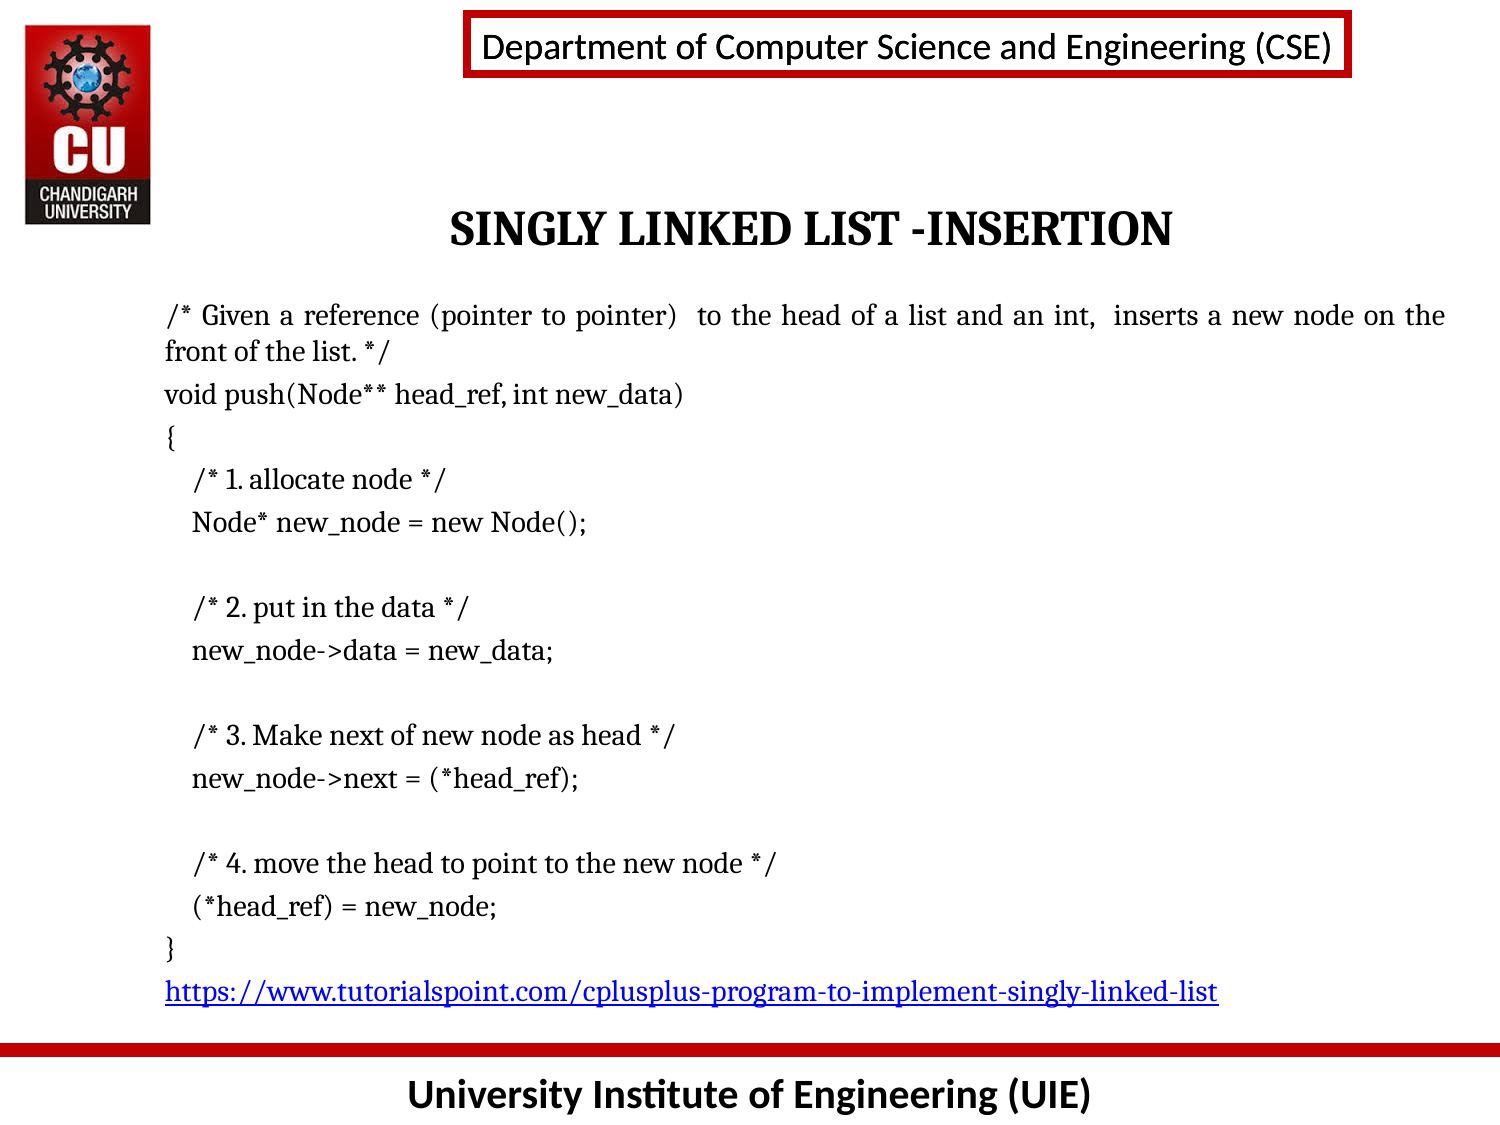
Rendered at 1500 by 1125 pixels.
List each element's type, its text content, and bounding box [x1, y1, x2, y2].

title SINGLY LINKED LIST -INSERTION [162, 174, 1463, 275]
picture [24, 24, 151, 225]
list /* Given a reference (pointer to pointer) to the head of a list and an int, inserts a new node on the front of the list. */ void push(Node** head_ref, int new_data) { /* 1. allocate node */ Node* new_node = new Node(); /* 2. put in the data */ new_node->data = new_data; /* 3. Make next of new node as head */ new_node->next = (*head_ref); /* 4. move the head to point to the new node */ (*head_ref) = new_node; } https://www.tutorialspoint.com/cplusplus-program-to-implement-singly-linked-list [150, 287, 1463, 1025]
